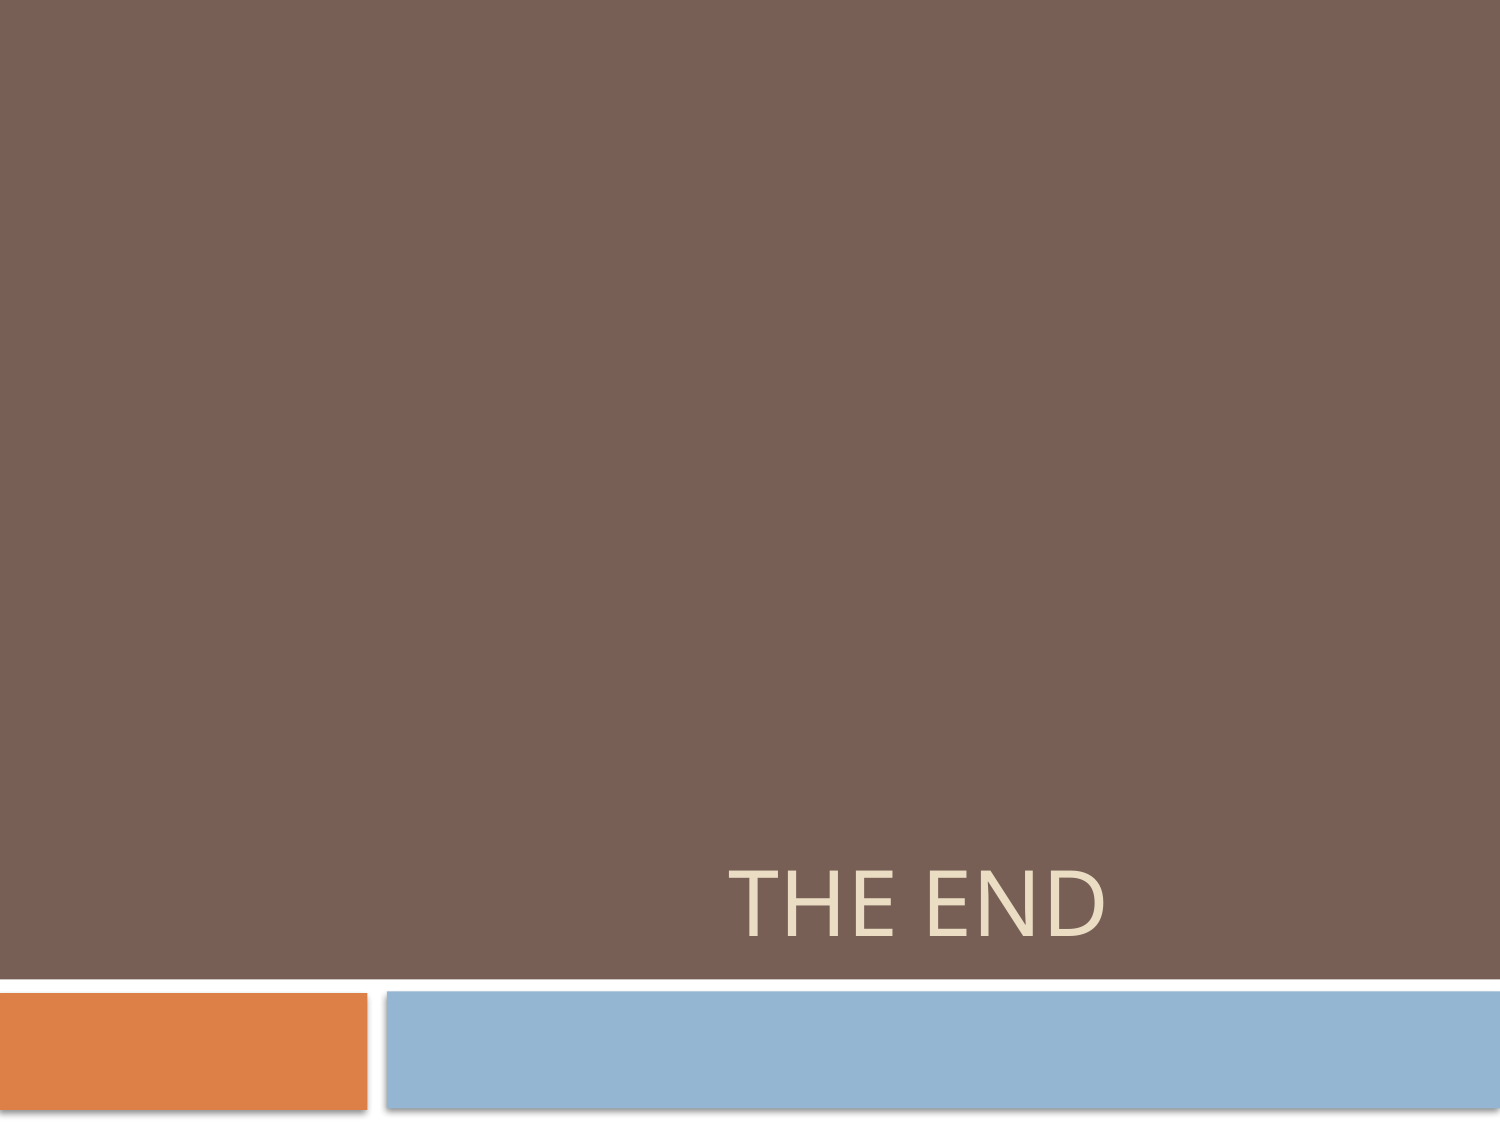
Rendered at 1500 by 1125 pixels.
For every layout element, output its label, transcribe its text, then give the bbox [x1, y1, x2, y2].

title The END [387, 662, 1450, 963]
